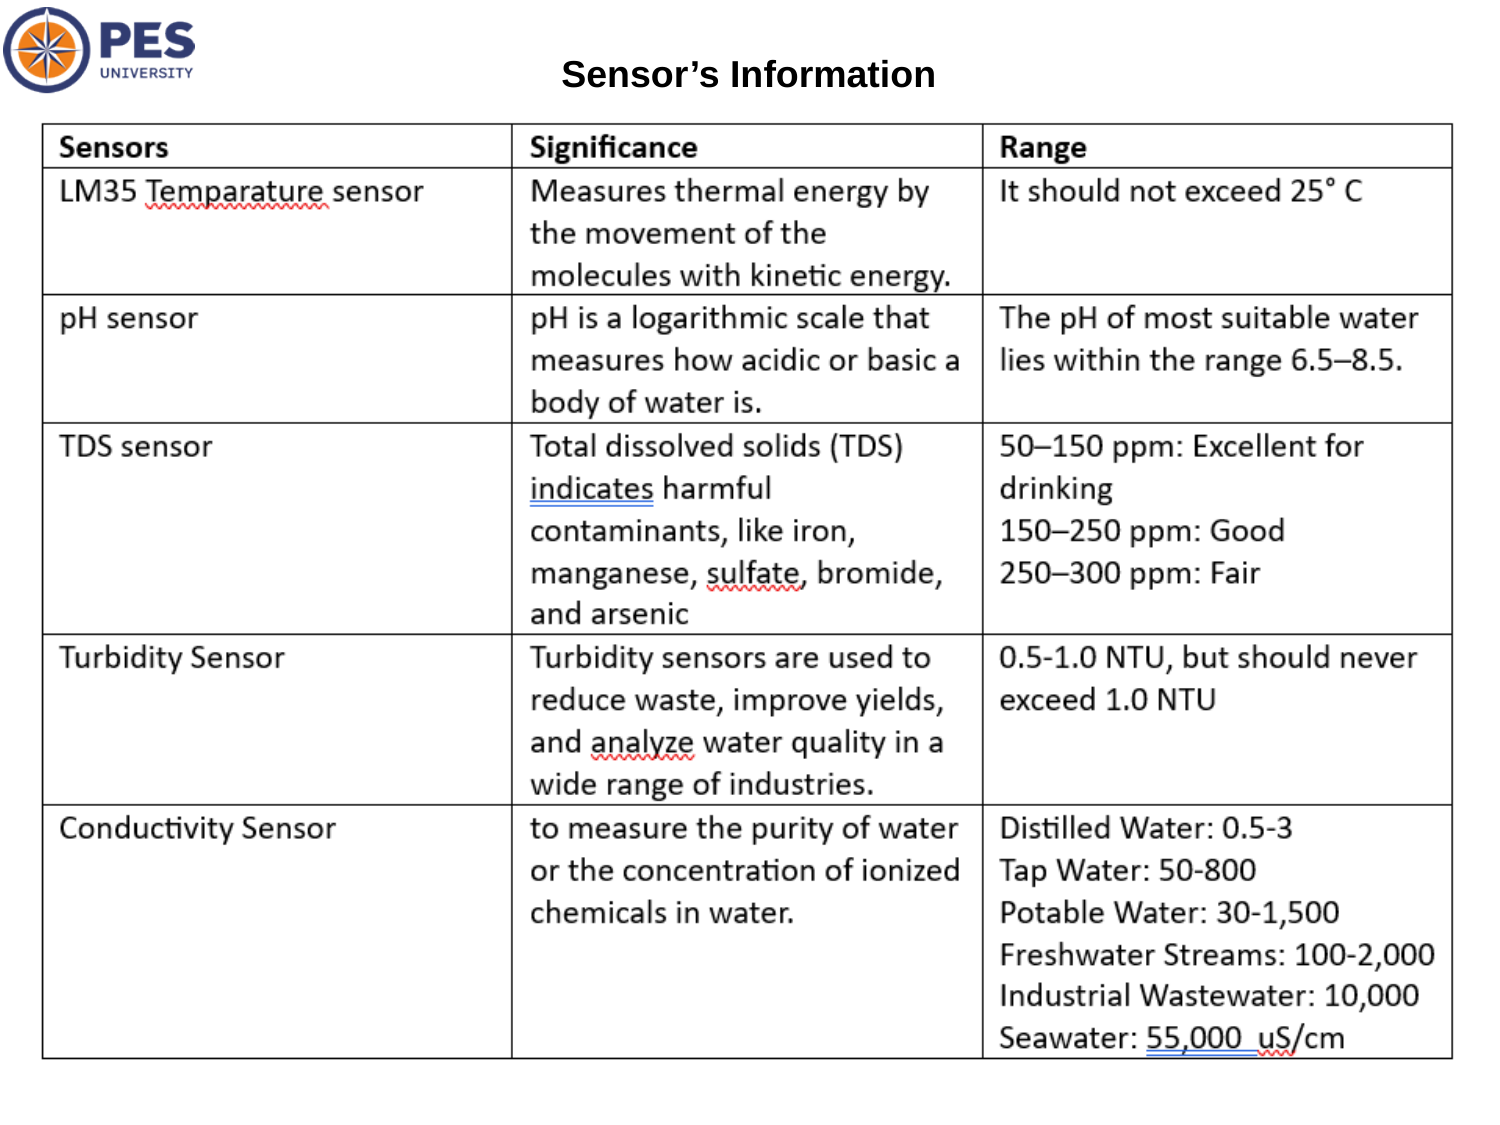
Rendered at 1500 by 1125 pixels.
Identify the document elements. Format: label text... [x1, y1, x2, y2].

picture [28, 100, 1472, 1083]
picture [3, 7, 195, 96]
text_box Sensor’s Information [546, 42, 1342, 99]
